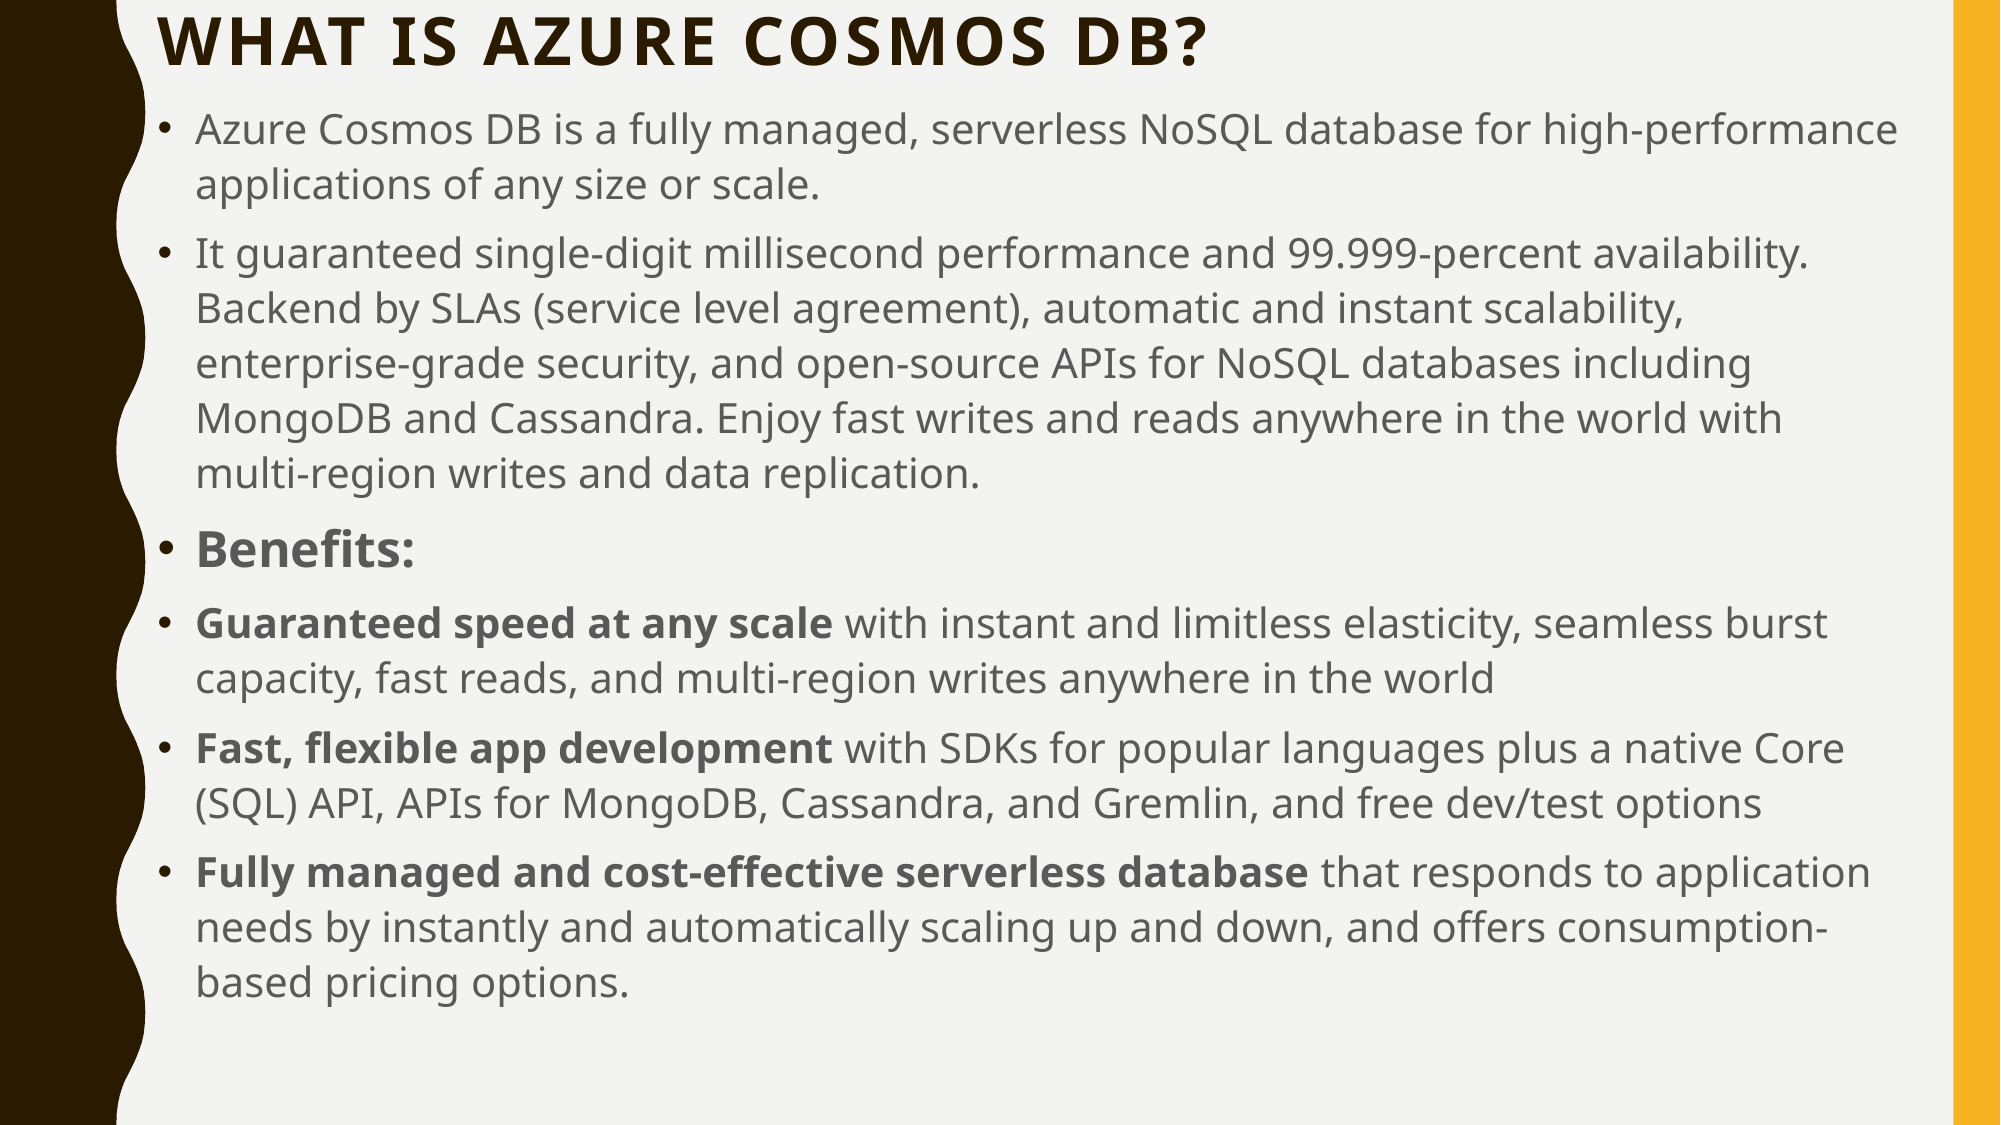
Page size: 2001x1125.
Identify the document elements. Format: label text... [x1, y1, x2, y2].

title What is Azure Cosmos DB? [142, 0, 1813, 90]
list Azure Cosmos DB is a fully managed, serverless NoSQL database for high-performance applications of any size or scale. It guaranteed single-digit millisecond performance and 99.999-percent availability. Backend by SLAs (service level agreement), automatic and instant scalability, enterprise-grade security, and open-source APIs for NoSQL databases including MongoDB and Cassandra. Enjoy fast writes and reads anywhere in the world with multi-region writes and data replication. Benefits: Guaranteed speed at any scale with instant and limitless elasticity, seamless burst capacity, fast reads, and multi-region writes anywhere in the world Fast, flexible app development with SDKs for popular languages plus a native Core (SQL) API, APIs for MongoDB, Cassandra, and Gremlin, and free dev/test options Fully managed and cost-effective serverless database that responds to application needs by instantly and automatically scaling up and down, and offers consumption-based pricing options. [142, 90, 1919, 1125]
